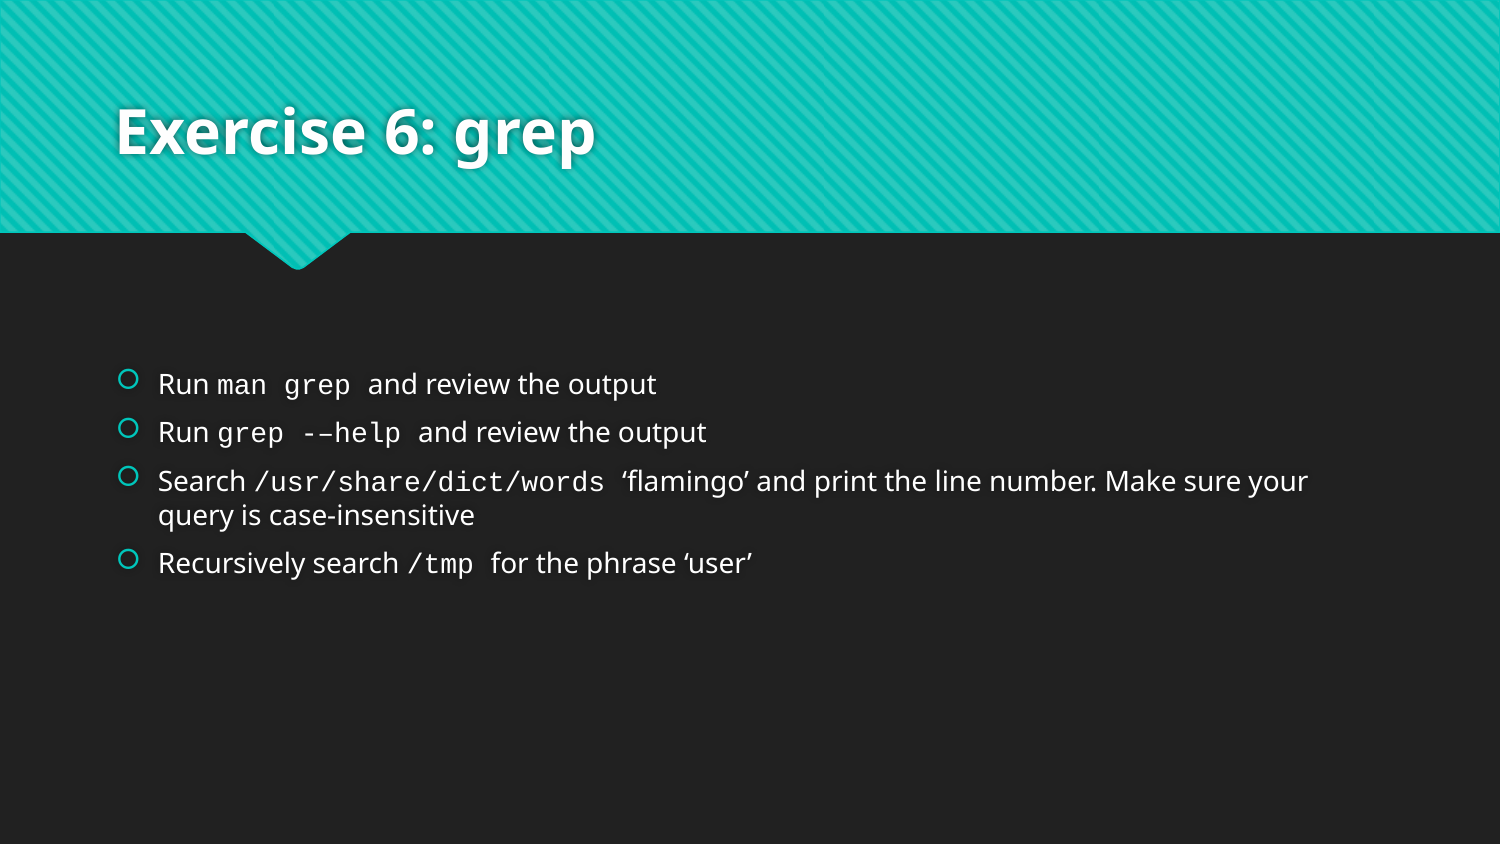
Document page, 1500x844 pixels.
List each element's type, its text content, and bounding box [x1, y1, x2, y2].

list Run man grep and review the output Run grep -–help and review the output Search /usr/share/dict/words ‘flamingo’ and print the line number. Make sure your query is case-insensitive Recursively search /tmp for the phrase ‘user’ [100, 273, 1400, 721]
title Exercise 6: grep [99, 55, 1401, 175]
